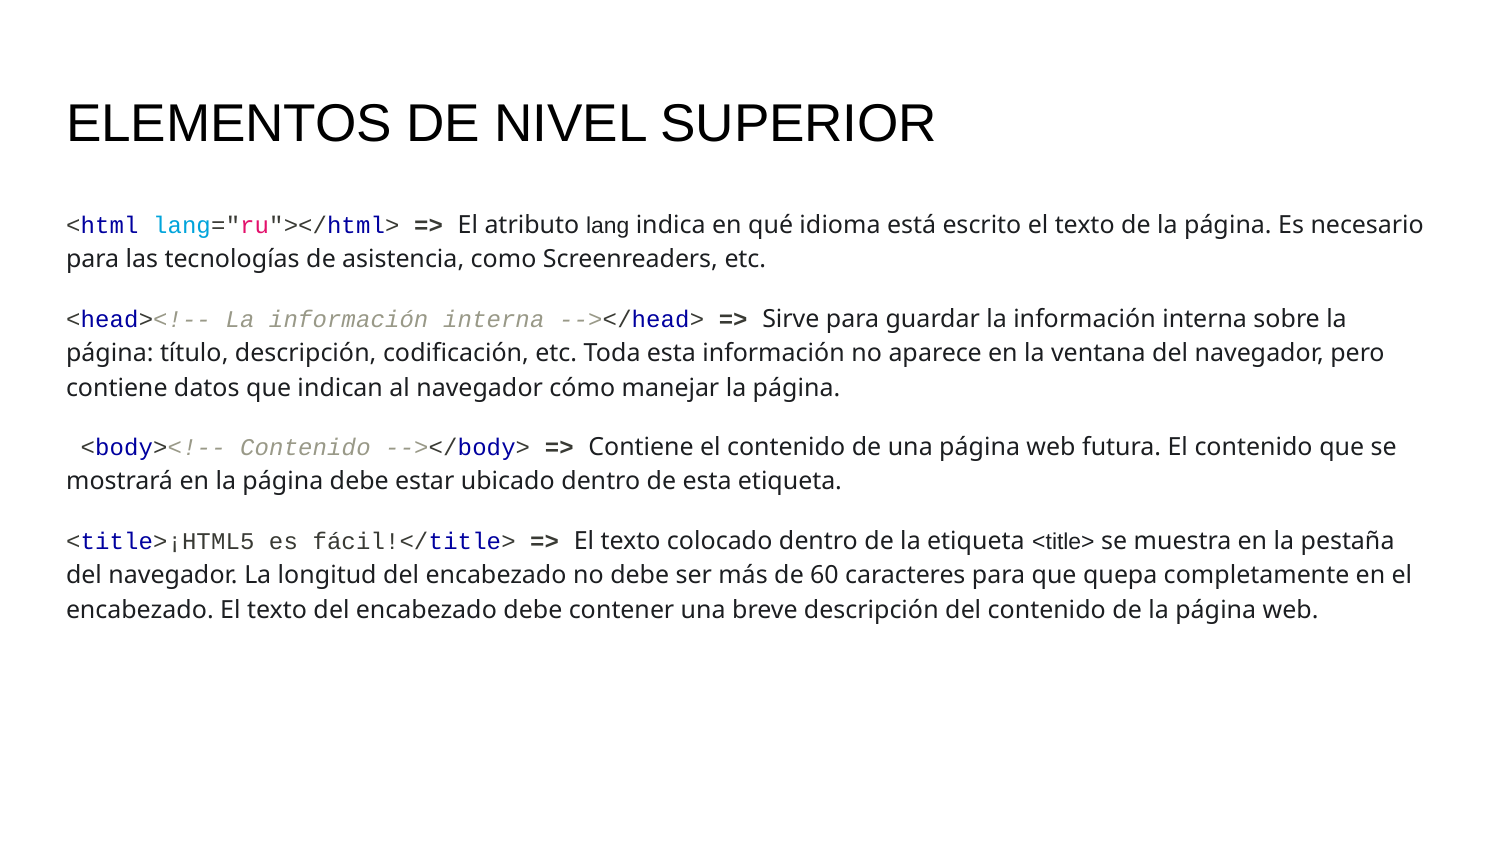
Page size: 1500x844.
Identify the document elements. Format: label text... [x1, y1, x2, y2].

title ELEMENTOS DE NIVEL SUPERIOR [51, 72, 1449, 167]
list <html lang="ru"></html> => El atributo lang indica en qué idioma está escrito el texto de la página. Es necesario para las tecnologías de asistencia, como Screenreaders, etc. <head><!-- La información interna --></head> => Sirve para guardar la información interna sobre la página: título, descripción, codificación, etc. Toda esta información no aparece en la ventana del navegador, pero contiene datos que indican al navegador cómo manejar la página. <body><!-- Contenido --></body> => Contiene el contenido de una página web futura. El contenido que se mostrará en la página debe estar ubicado dentro de esta etiqueta. <title>¡HTML5 es fácil!</title> => El texto colocado dentro de la etiqueta <title> se muestra en la pestaña del navegador. La longitud del encabezado no debe ser más de 60 caracteres para que quepa completamente en el encabezado. El texto del encabezado debe contener una breve descripción del contenido de la página web. [51, 189, 1449, 750]
